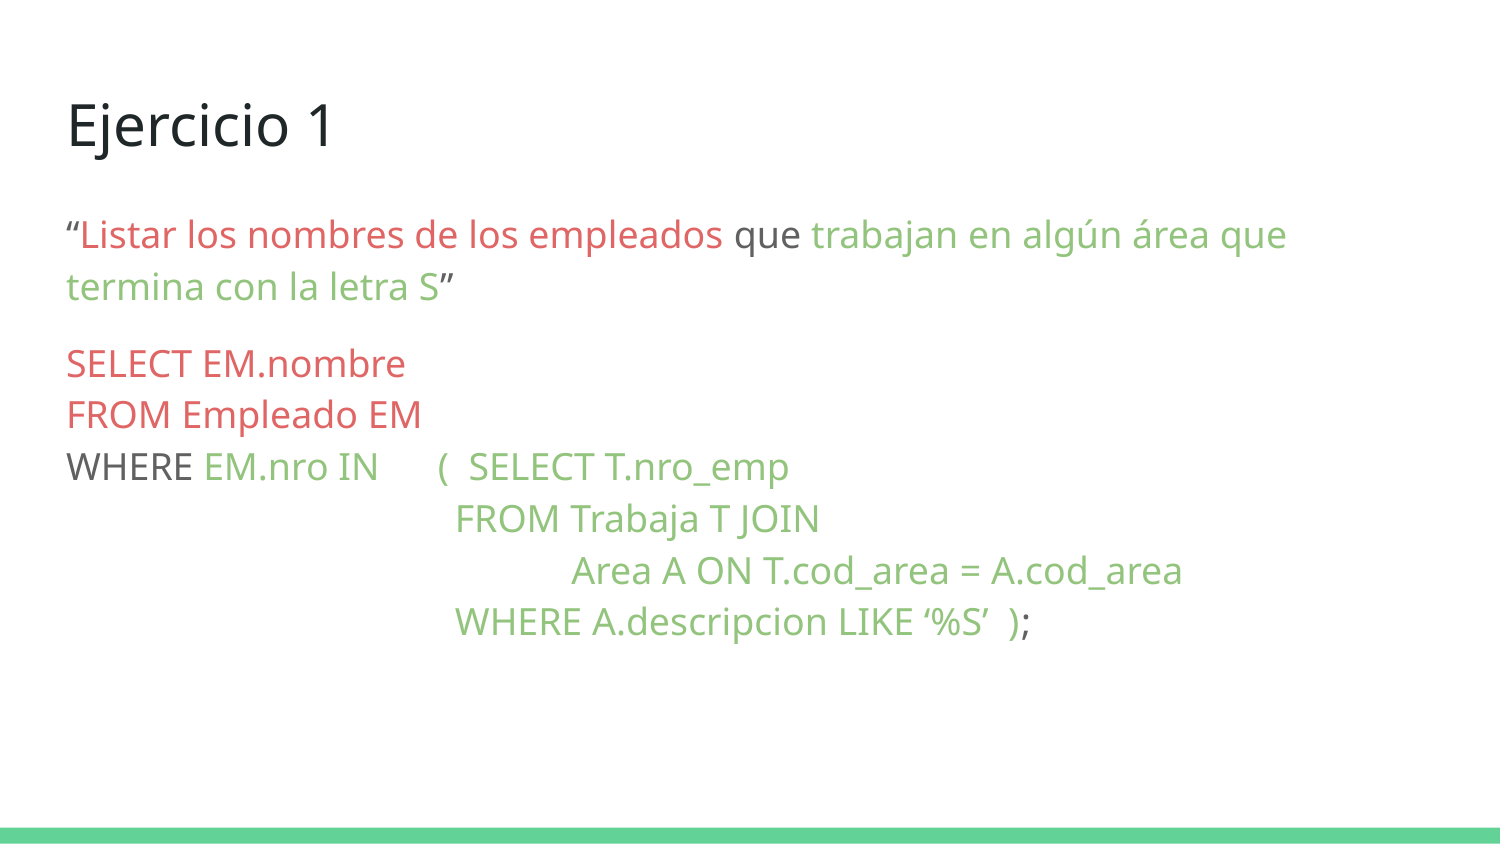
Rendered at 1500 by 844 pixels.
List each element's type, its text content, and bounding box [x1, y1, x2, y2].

list SELECT EM.nombre FROM Empleado EM WHERE EM.nro IN ( SELECT T.nro_emp FROM Trabaja T JOIN Area A ON T.cod_area = A.cod_area WHERE A.descripcion LIKE ‘%S’ ); [51, 318, 1449, 452]
list “Listar los nombres de los empleados que trabajan en algún área que termina con la letra S” [51, 189, 1449, 272]
title Ejercicio 1 [51, 72, 1449, 167]
